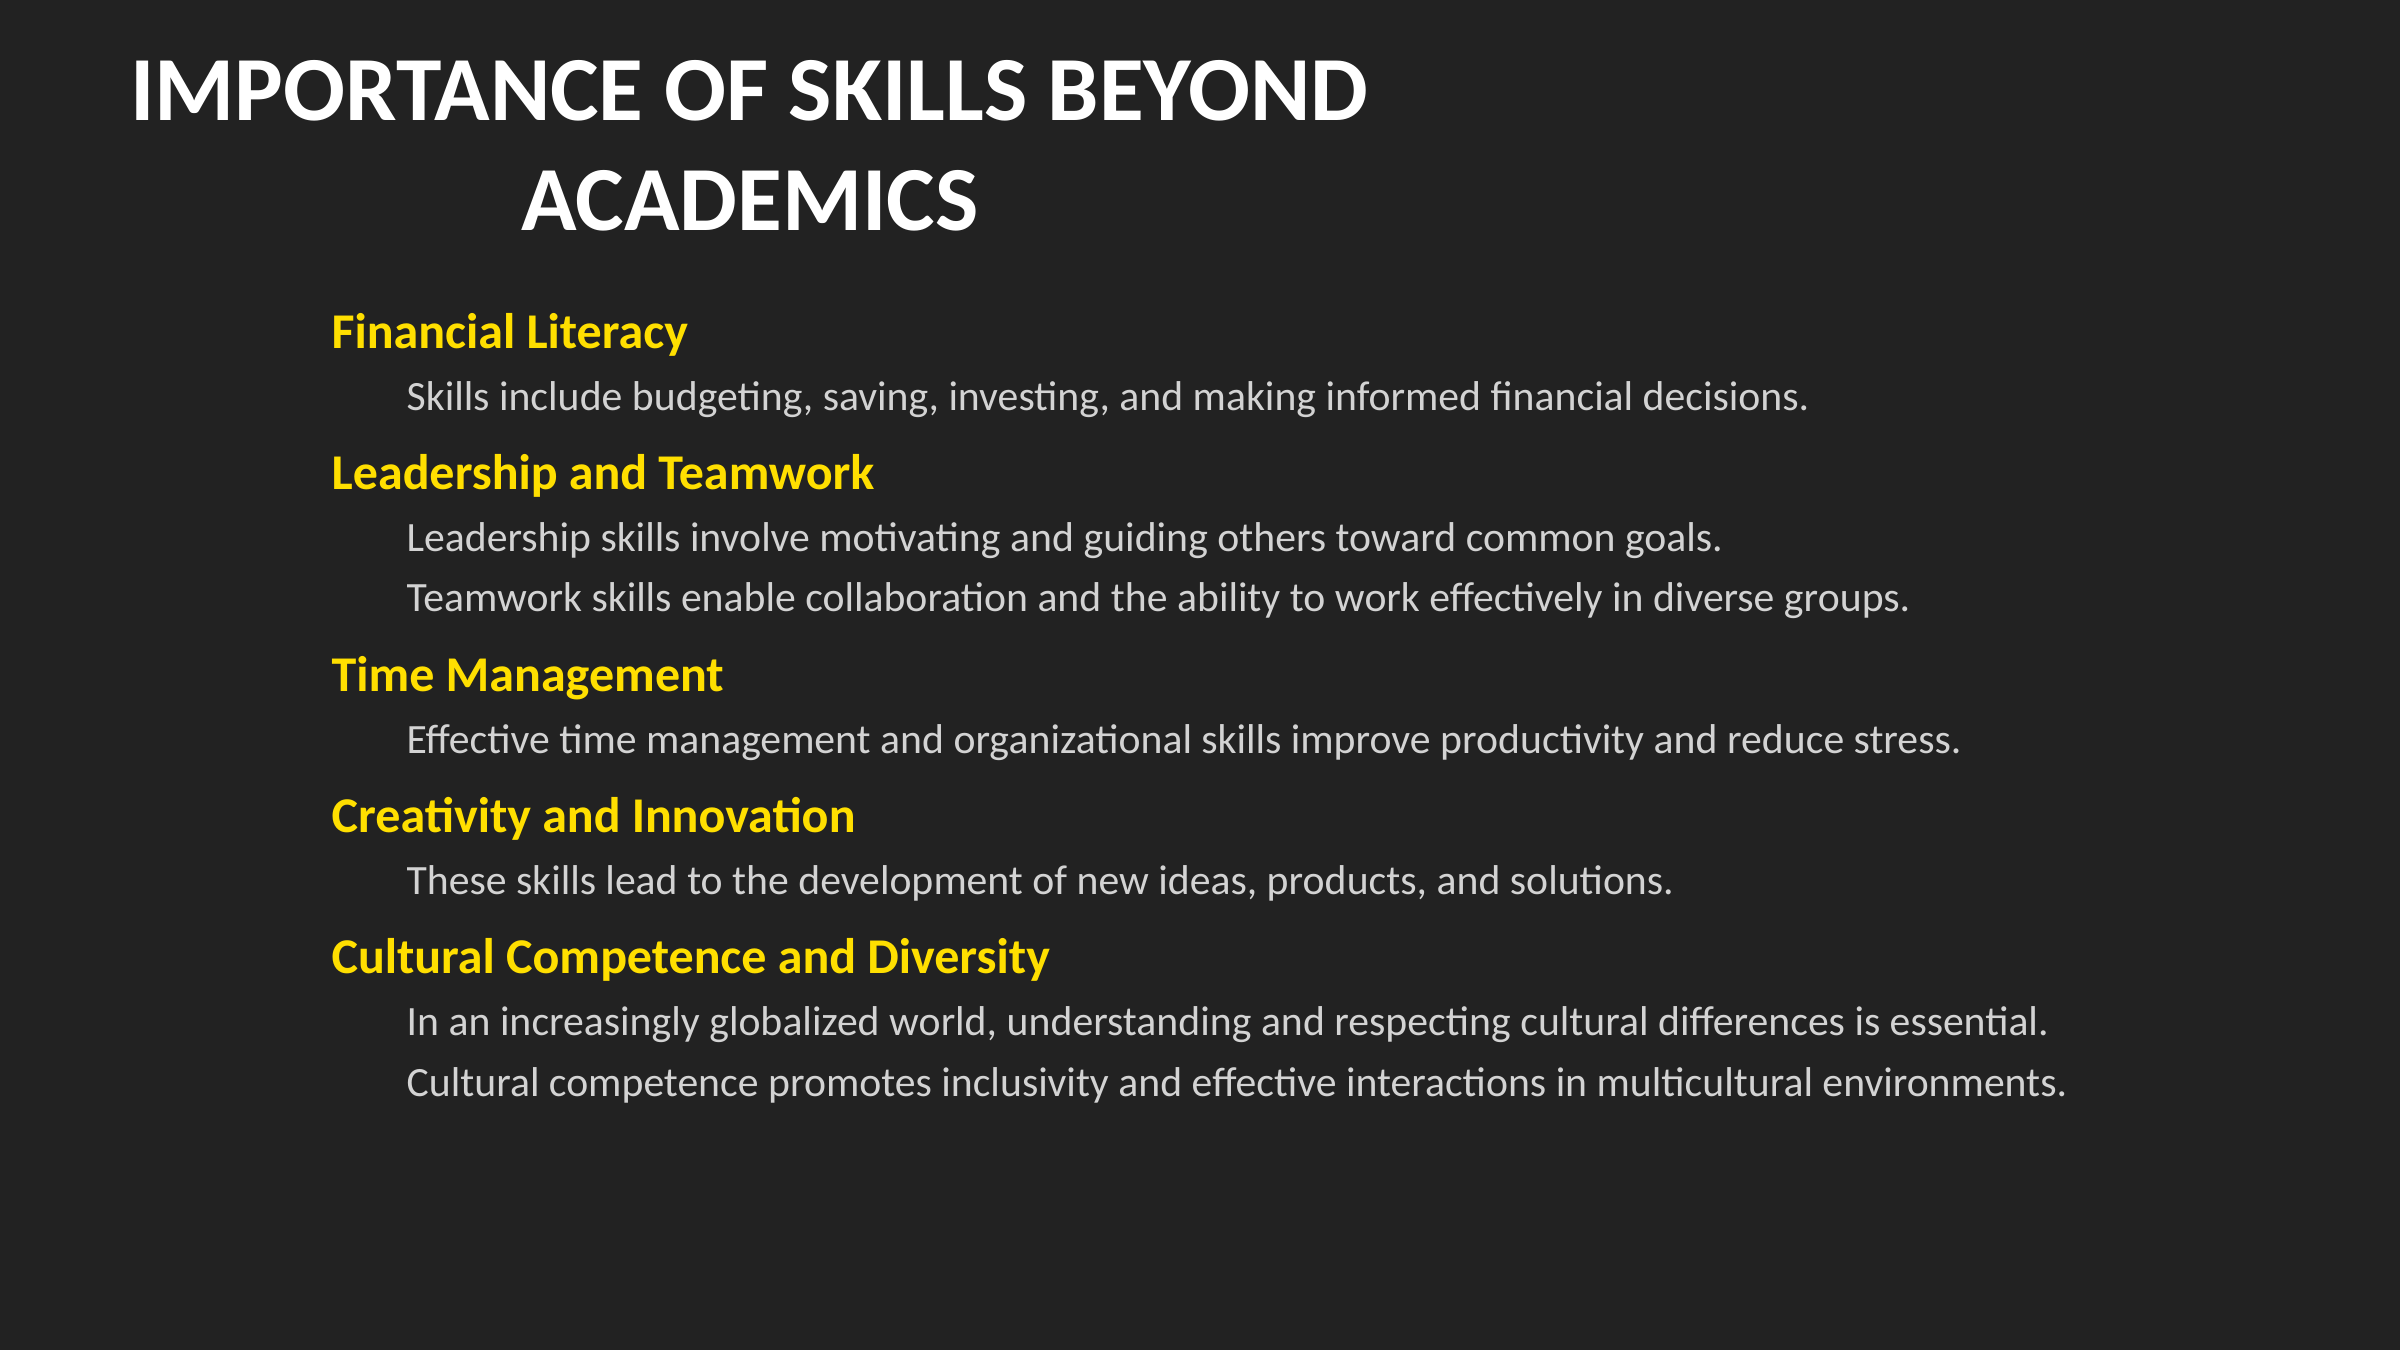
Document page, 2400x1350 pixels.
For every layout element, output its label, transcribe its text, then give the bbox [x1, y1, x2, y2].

title IMPORTANCE OF SKILLS BEYOND ACADEMICS [75, 45, 1425, 233]
text_box Financial Literacy Skills include budgeting, saving, investing, and making informed financial decisions. Leadership and Teamwork Leadership skills involve motivating and guiding others toward common goals. Teamwork skills enable collaboration and the ability to work effectively in diverse groups. Time Management Effective time management and organizational skills improve productivity and reduce stress. Creativity and Innovation These skills lead to the development of new ideas, products, and solutions. Cultural Competence and Diversity In an increasingly globalized world, understanding and respecting cultural differences is essential. Cultural competence promotes inclusivity and effective interactions in multicultural environments. [316, 224, 2083, 1112]
